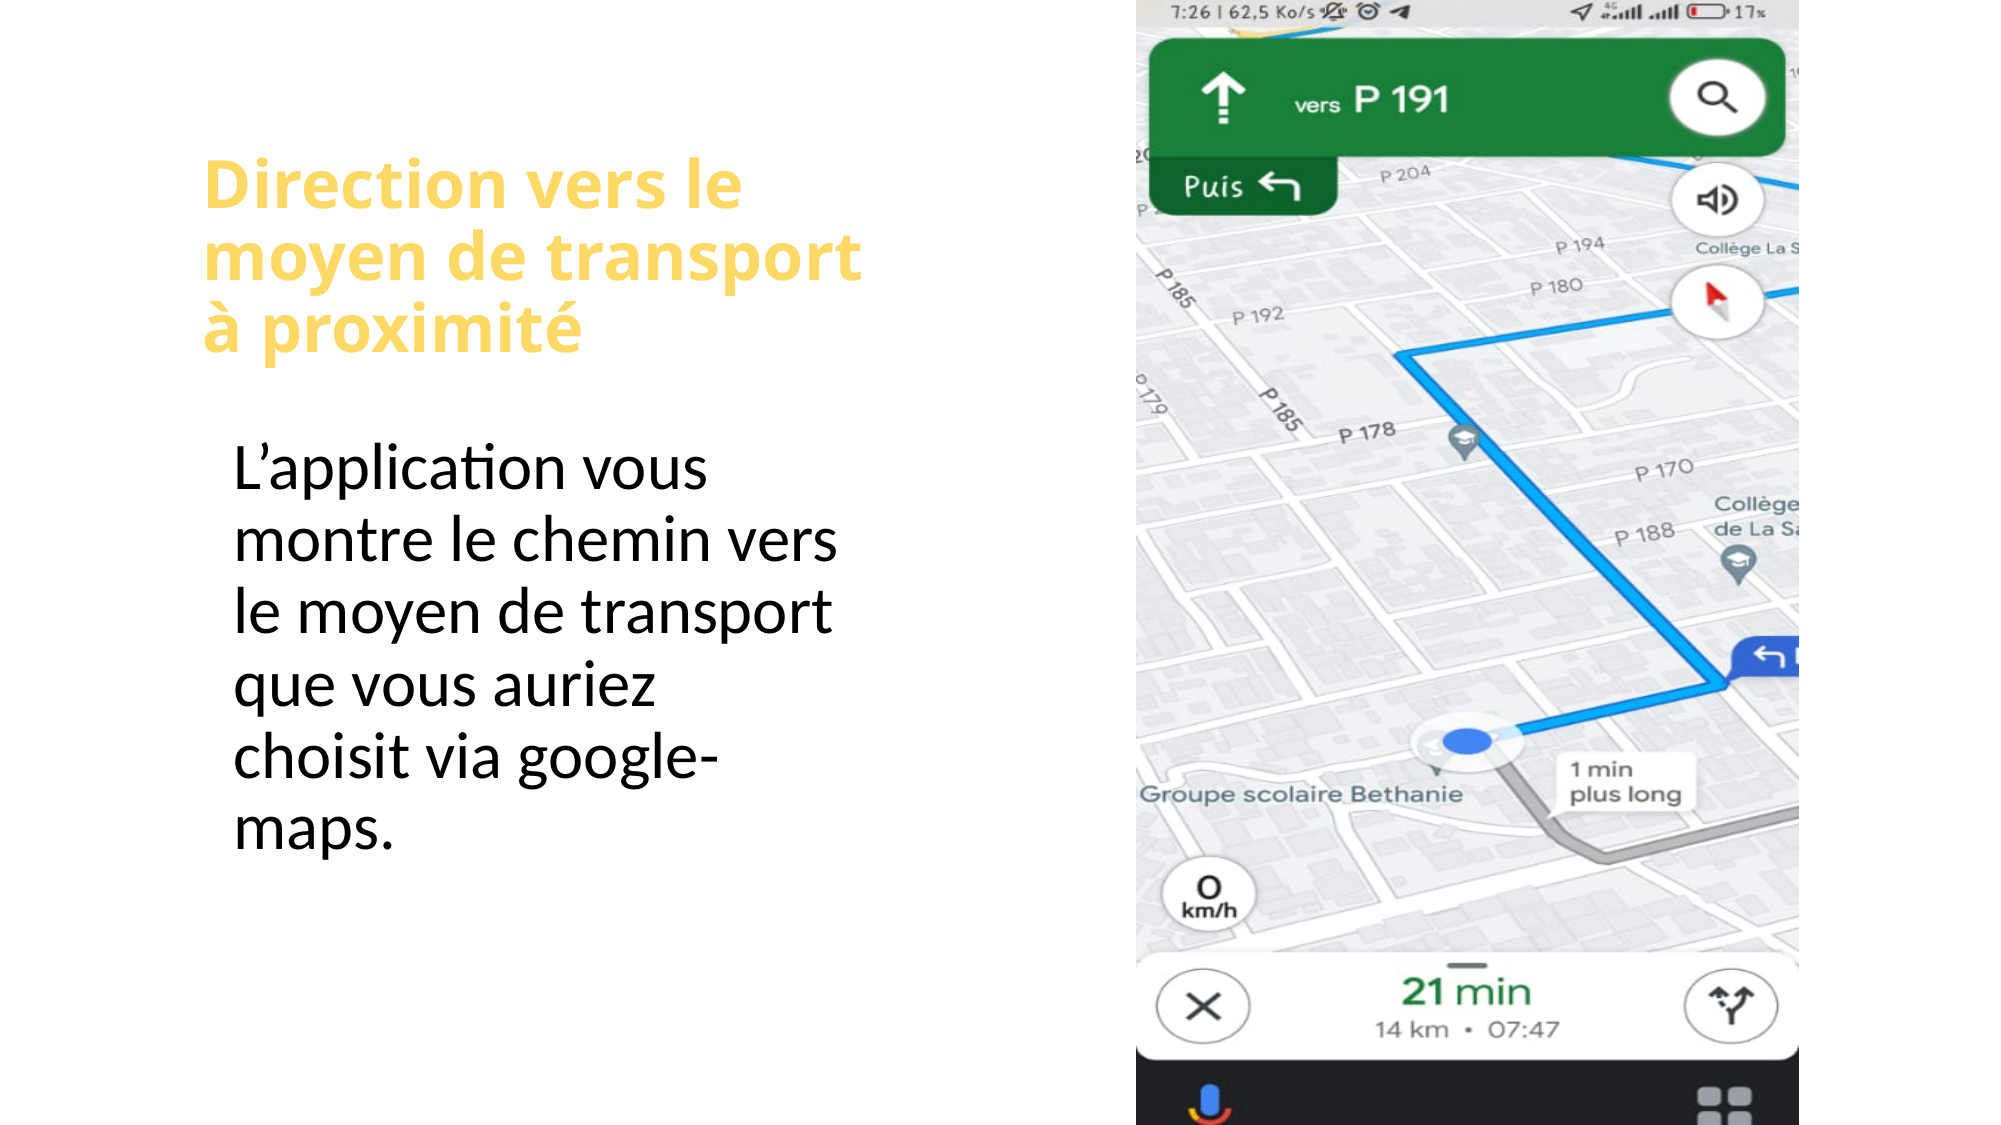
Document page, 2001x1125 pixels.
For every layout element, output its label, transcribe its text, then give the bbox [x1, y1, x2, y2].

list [1136, 0, 1799, 1125]
title Direction vers le moyen de transport à proximité [187, 111, 895, 375]
list L’application vous montre le chemin vers le moyen de transport que vous auriez choisit via google-maps. [218, 424, 864, 1050]
